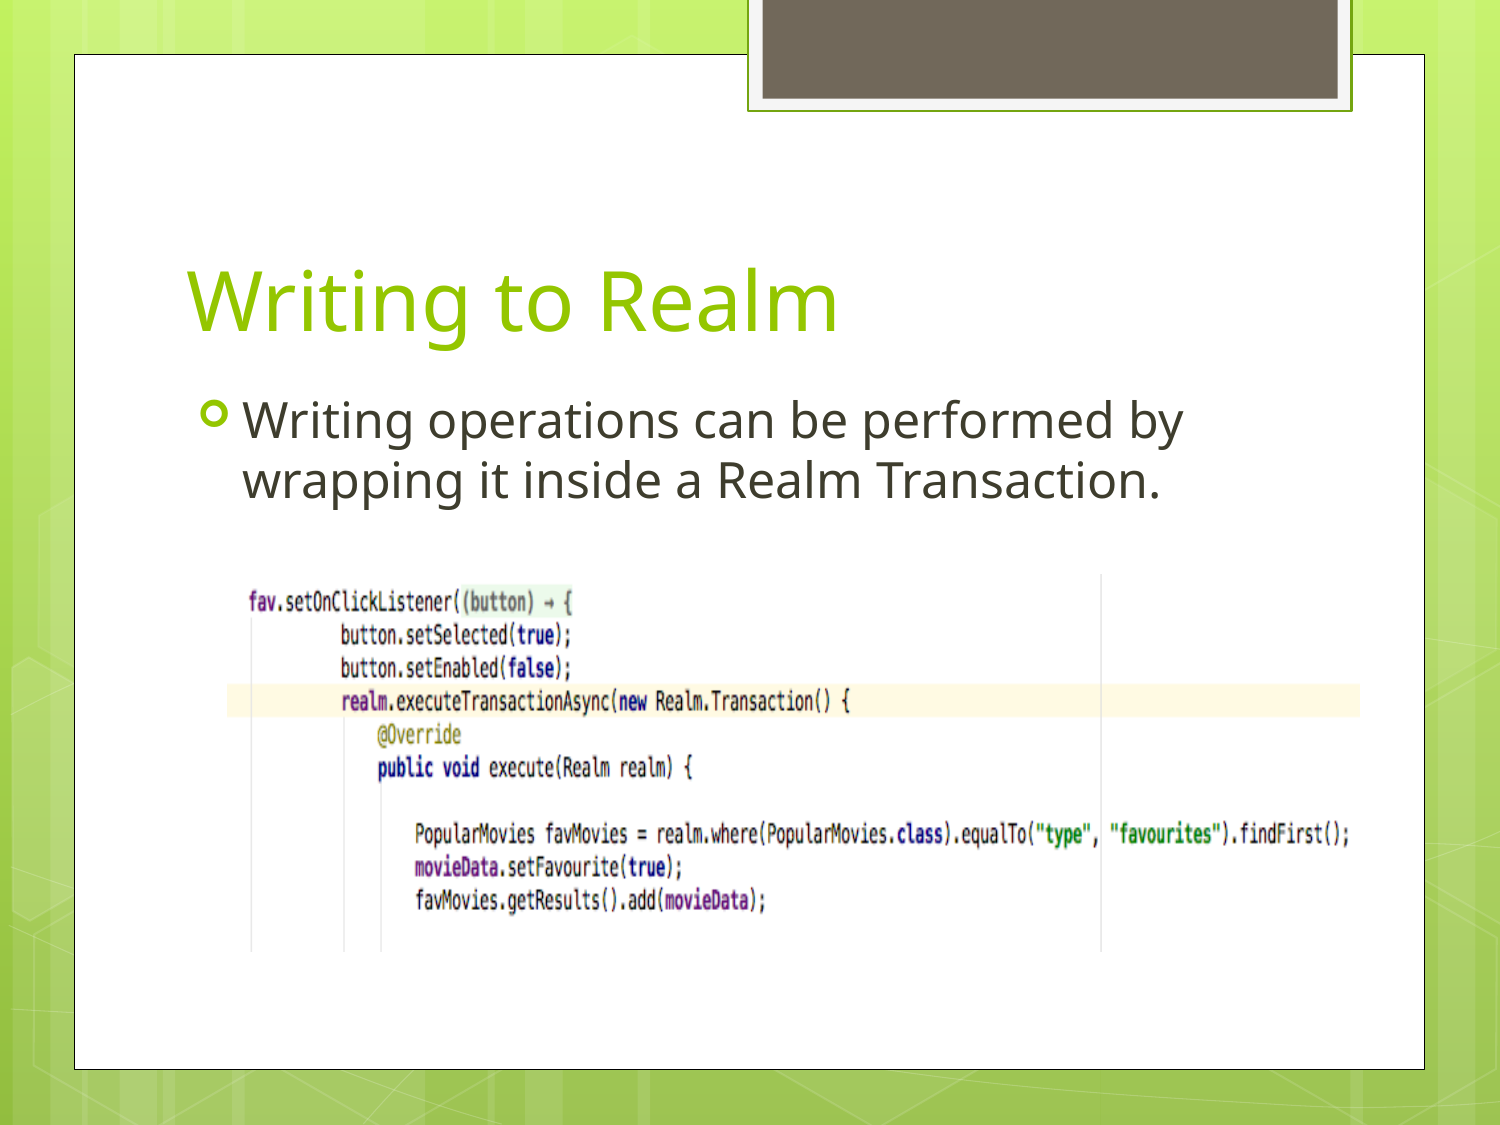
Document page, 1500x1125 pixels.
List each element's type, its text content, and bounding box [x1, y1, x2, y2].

title Writing to Realm [171, 168, 1324, 357]
picture [227, 574, 1360, 952]
list Writing operations can be performed by wrapping it inside a Realm Transaction. [171, 381, 1283, 578]
